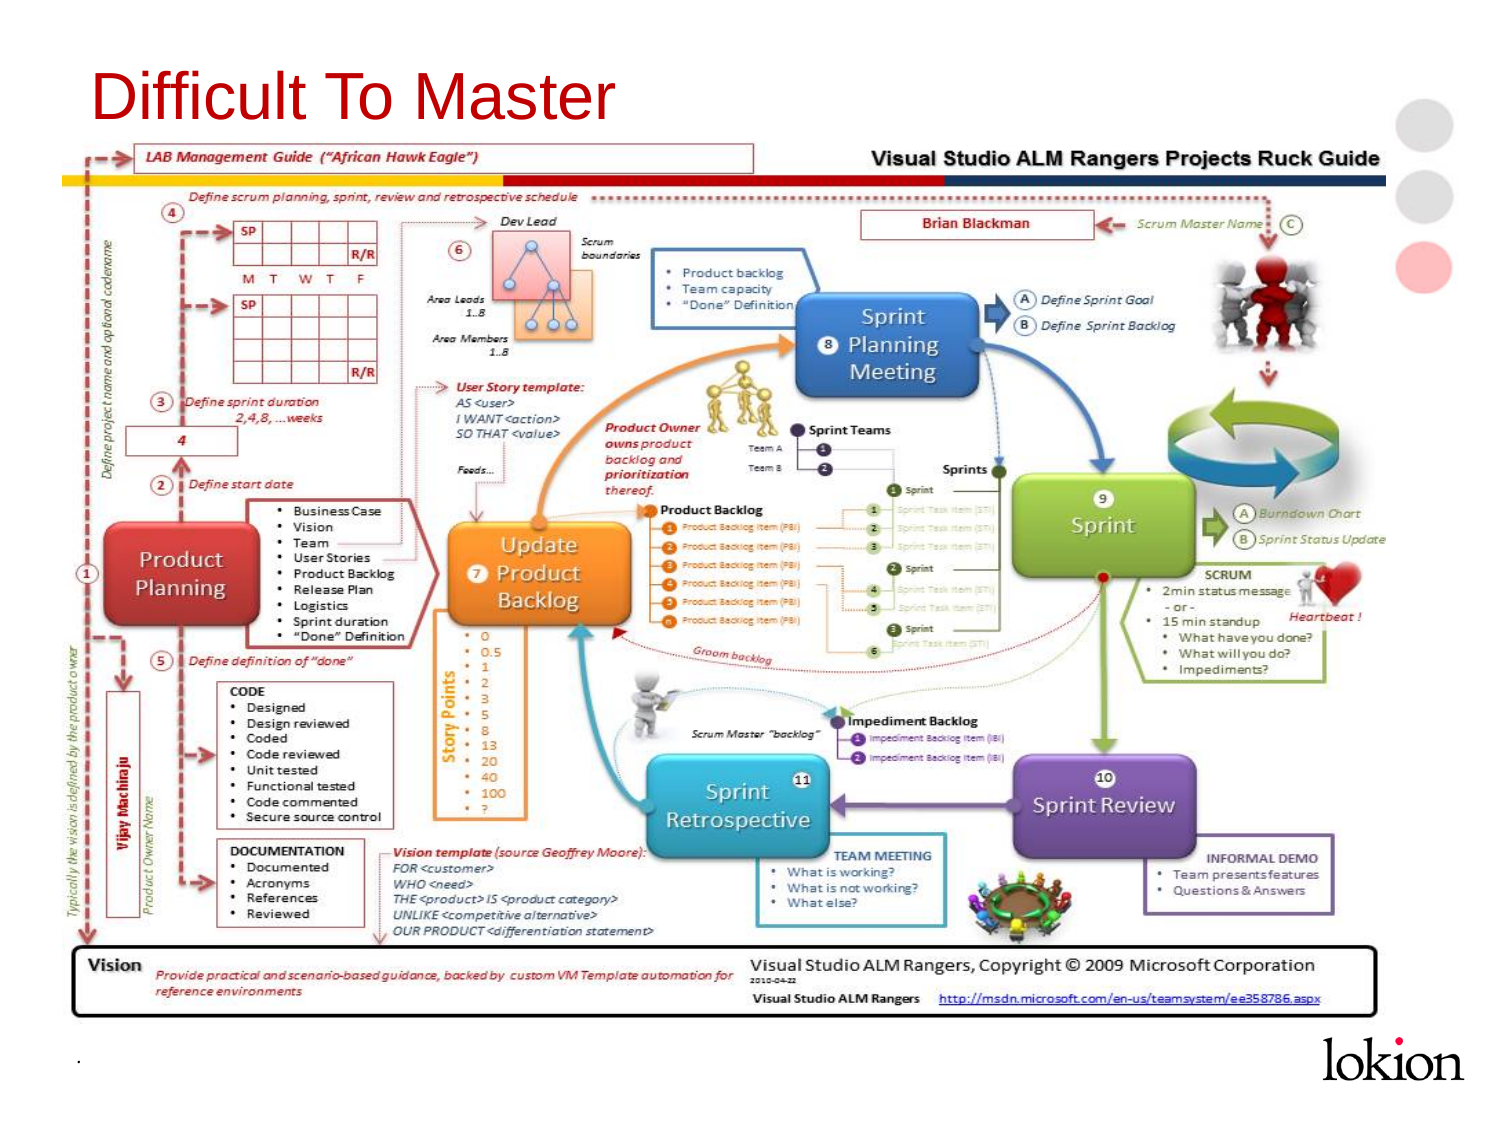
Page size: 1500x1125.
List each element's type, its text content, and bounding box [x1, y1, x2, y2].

picture [1299, 1031, 1481, 1088]
title Difficult To Master [75, 45, 1350, 140]
picture [62, 24, 1475, 1026]
